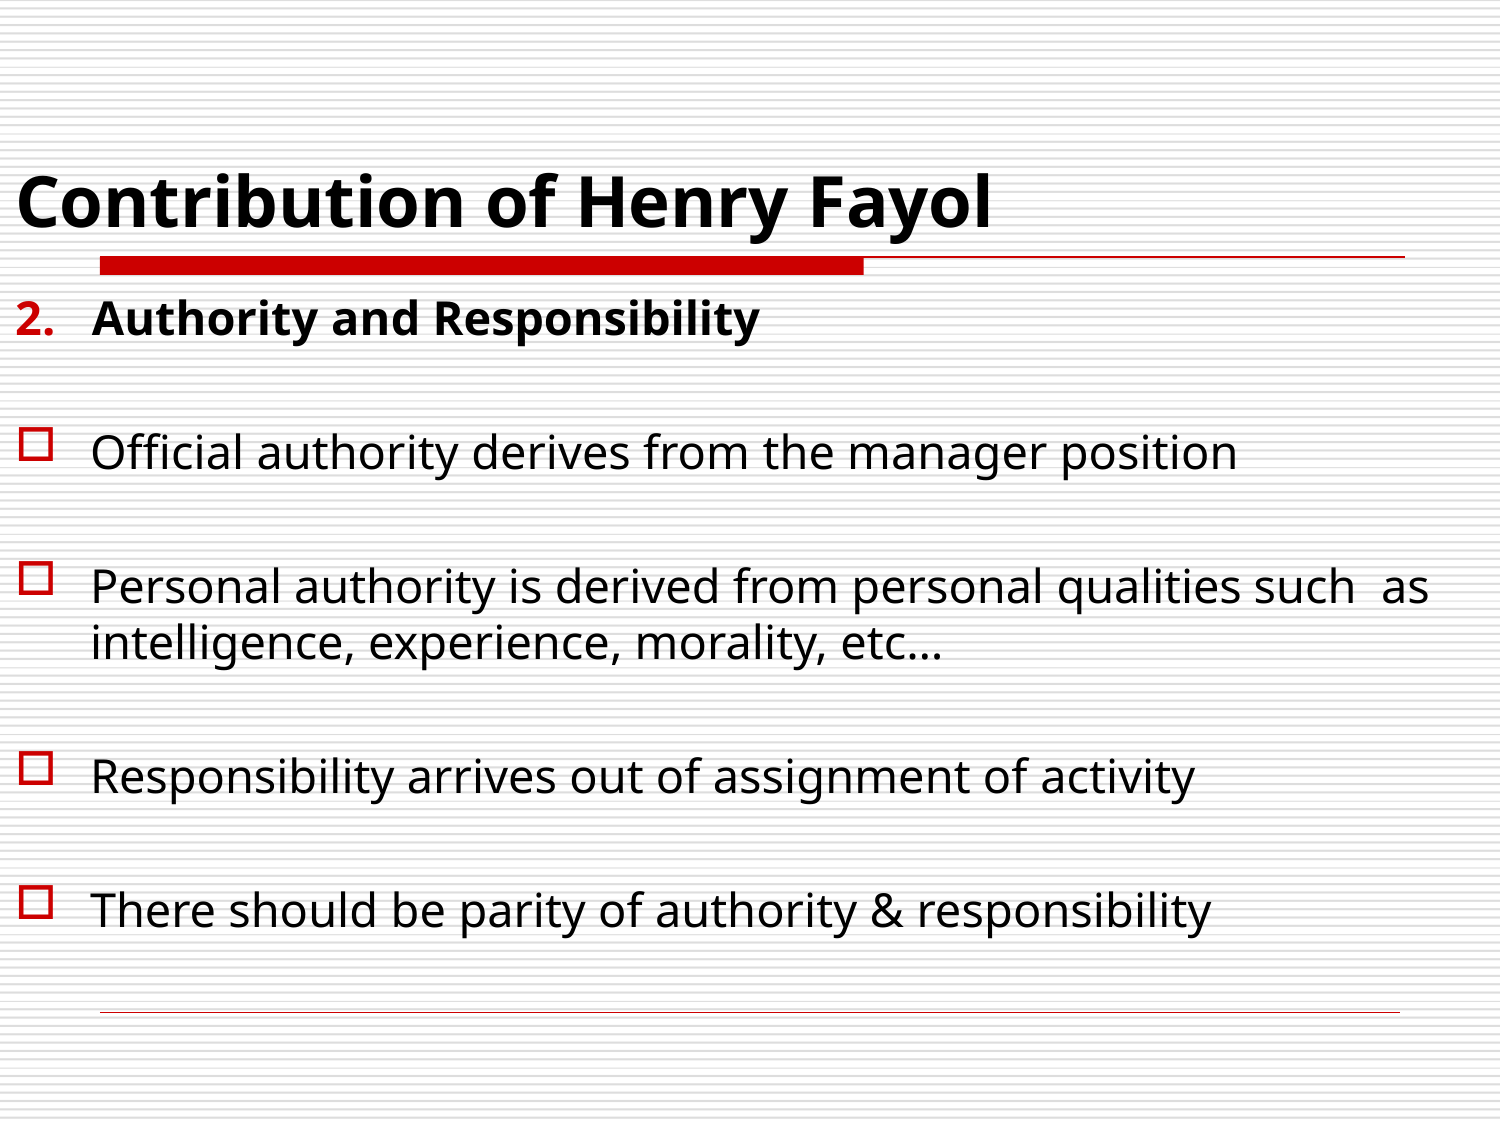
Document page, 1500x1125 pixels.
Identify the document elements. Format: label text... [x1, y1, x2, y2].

picture [0, 0, 1500, 1125]
text_box 2. Authority and Responsibility Official authority derives from the manager position Personal authority is derived from personal qualities such as intelligence, experience, morality, etc… Responsibility arrives out of assignment of activity There should be parity of authority & responsibility [12, 286, 1488, 937]
title Contribution of Henry Fayol [13, 154, 1117, 286]
